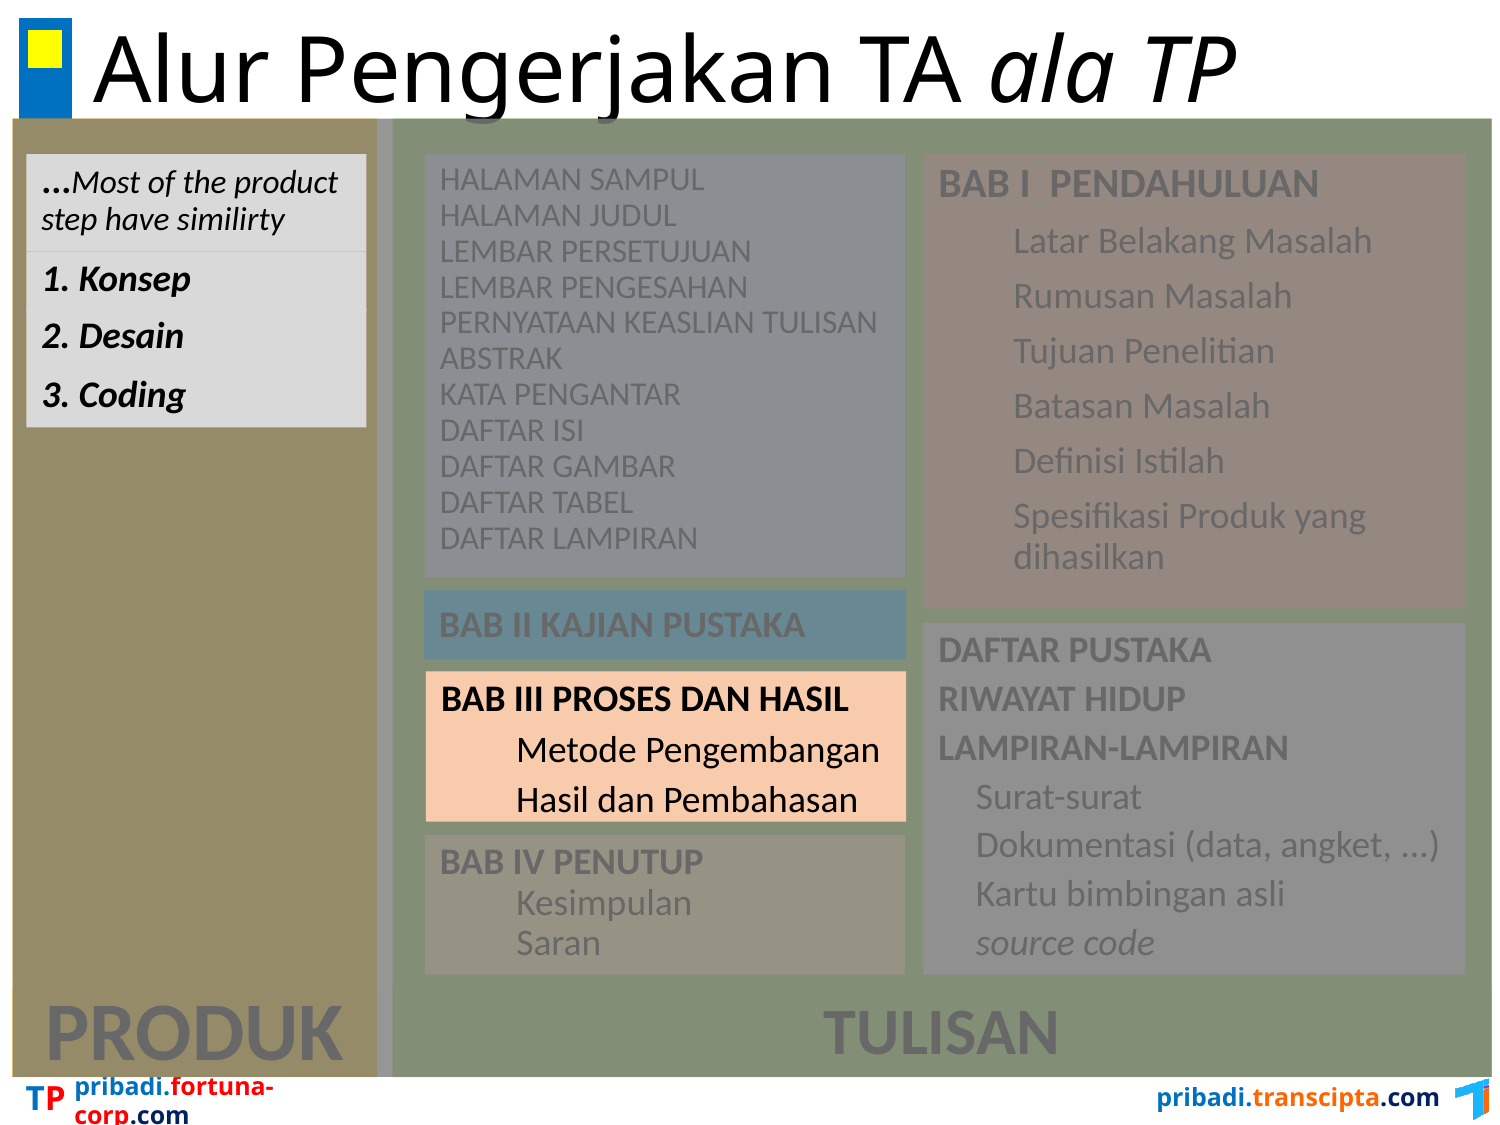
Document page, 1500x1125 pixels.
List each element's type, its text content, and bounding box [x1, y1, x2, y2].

text_box 2. Desain [26, 308, 367, 367]
text_box [12, 118, 1492, 1077]
text_box 3. Coding [26, 367, 367, 428]
picture [1456, 1078, 1489, 1120]
title Alur Pengerjakan TA ala TP [78, 19, 1443, 118]
text_box ...Most of the product step have similirty [26, 154, 367, 252]
text_box BAB III PROSES DAN HASIL Metode Pengembangan Hasil dan Pembahasan [425, 671, 907, 822]
text_box 1. Konsep [26, 252, 367, 308]
